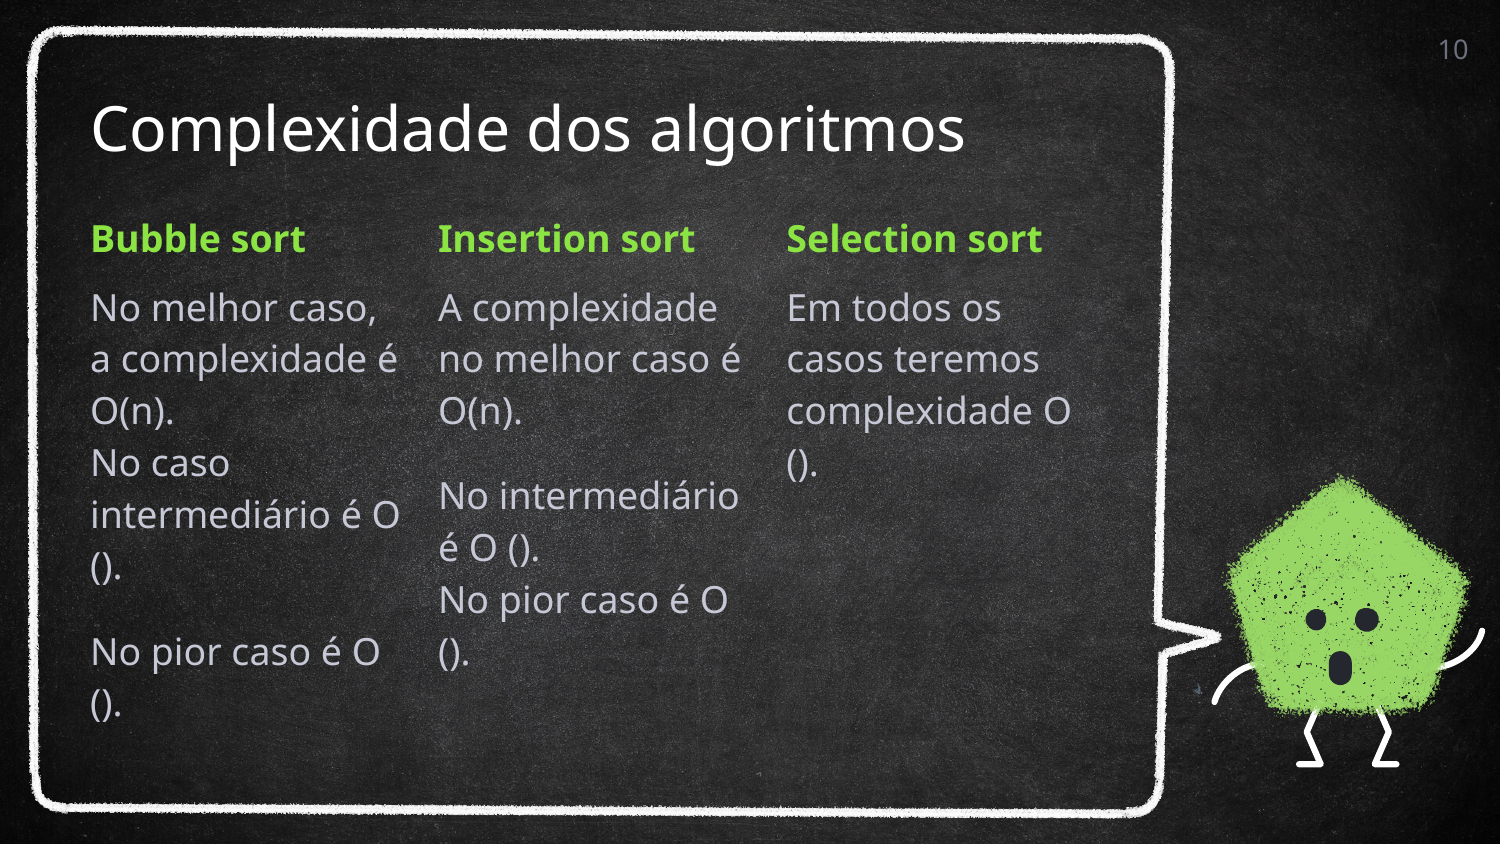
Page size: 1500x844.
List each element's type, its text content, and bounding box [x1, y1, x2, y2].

title Complexidade dos algoritmos [89, 97, 1102, 163]
slide_number 10 [1378, 32, 1469, 98]
picture [0, 0, 1500, 844]
